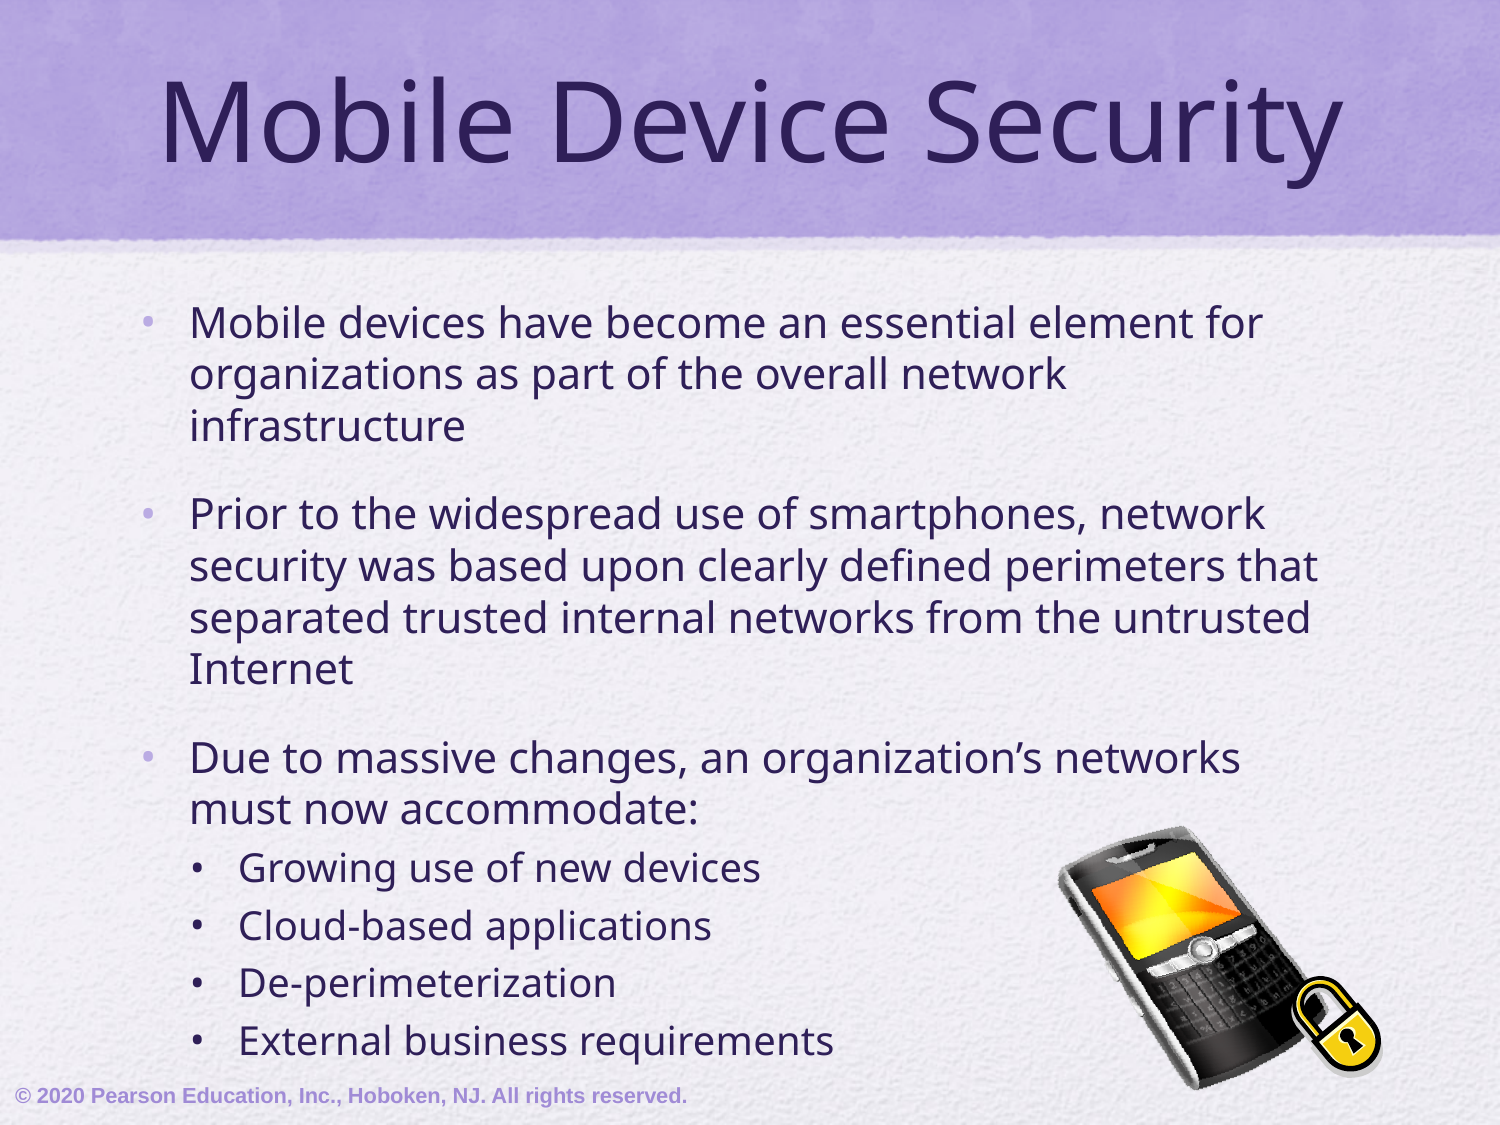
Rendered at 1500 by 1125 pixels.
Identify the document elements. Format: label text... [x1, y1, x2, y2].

list Mobile devices have become an essential element for organizations as part of the overall network infrastructure Prior to the widespread use of smartphones, network security was based upon clearly defined perimeters that separated trusted internal networks from the untrusted Internet Due to massive changes, an organization’s networks must now accommodate: Growing use of new devices Cloud-based applications De-perimeterization External business requirements [124, 287, 1368, 1065]
picture [0, 225, 1500, 1125]
title Mobile Device Security [129, 6, 1373, 239]
footer © 2020 Pearson Education, Inc., Hoboken, NJ. All rights reserved. [0, 1065, 1063, 1125]
